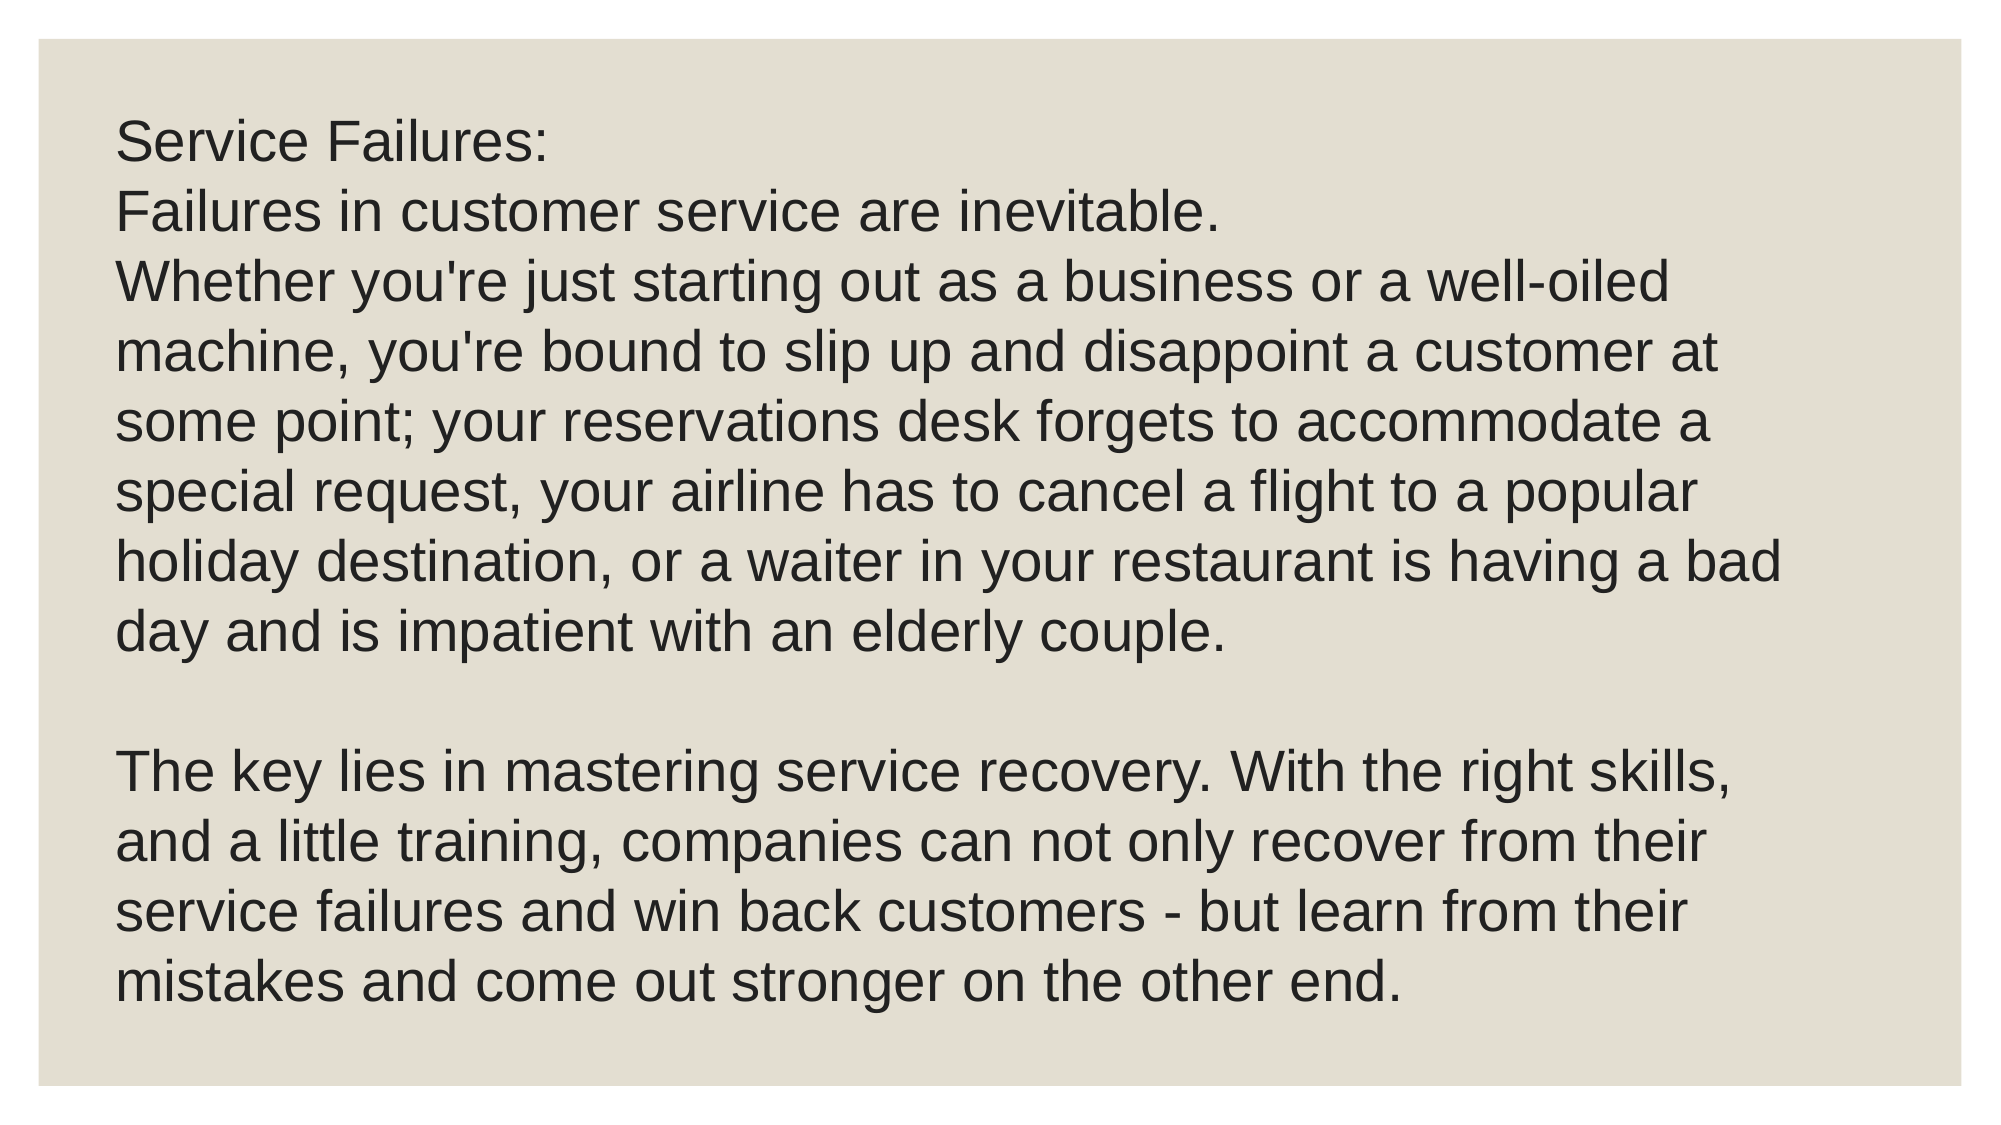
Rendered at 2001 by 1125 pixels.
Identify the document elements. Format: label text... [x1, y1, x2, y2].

text_box Service Failures: Failures in customer service are inevitable. Whether you're just starting out as a business or a well-oiled machine, you're bound to slip up and disappoint a customer at some point; your reservations desk forgets to accommodate a special request, your airline has to cancel a flight to a popular holiday destination, or a waiter in your restaurant is having a bad day and is impatient with an elderly couple. The key lies in mastering service recovery. With the right skills, and a little training, companies can not only recover from their service failures and win back customers - but learn from their mistakes and come out stronger on the other end. [100, 96, 1856, 1021]
